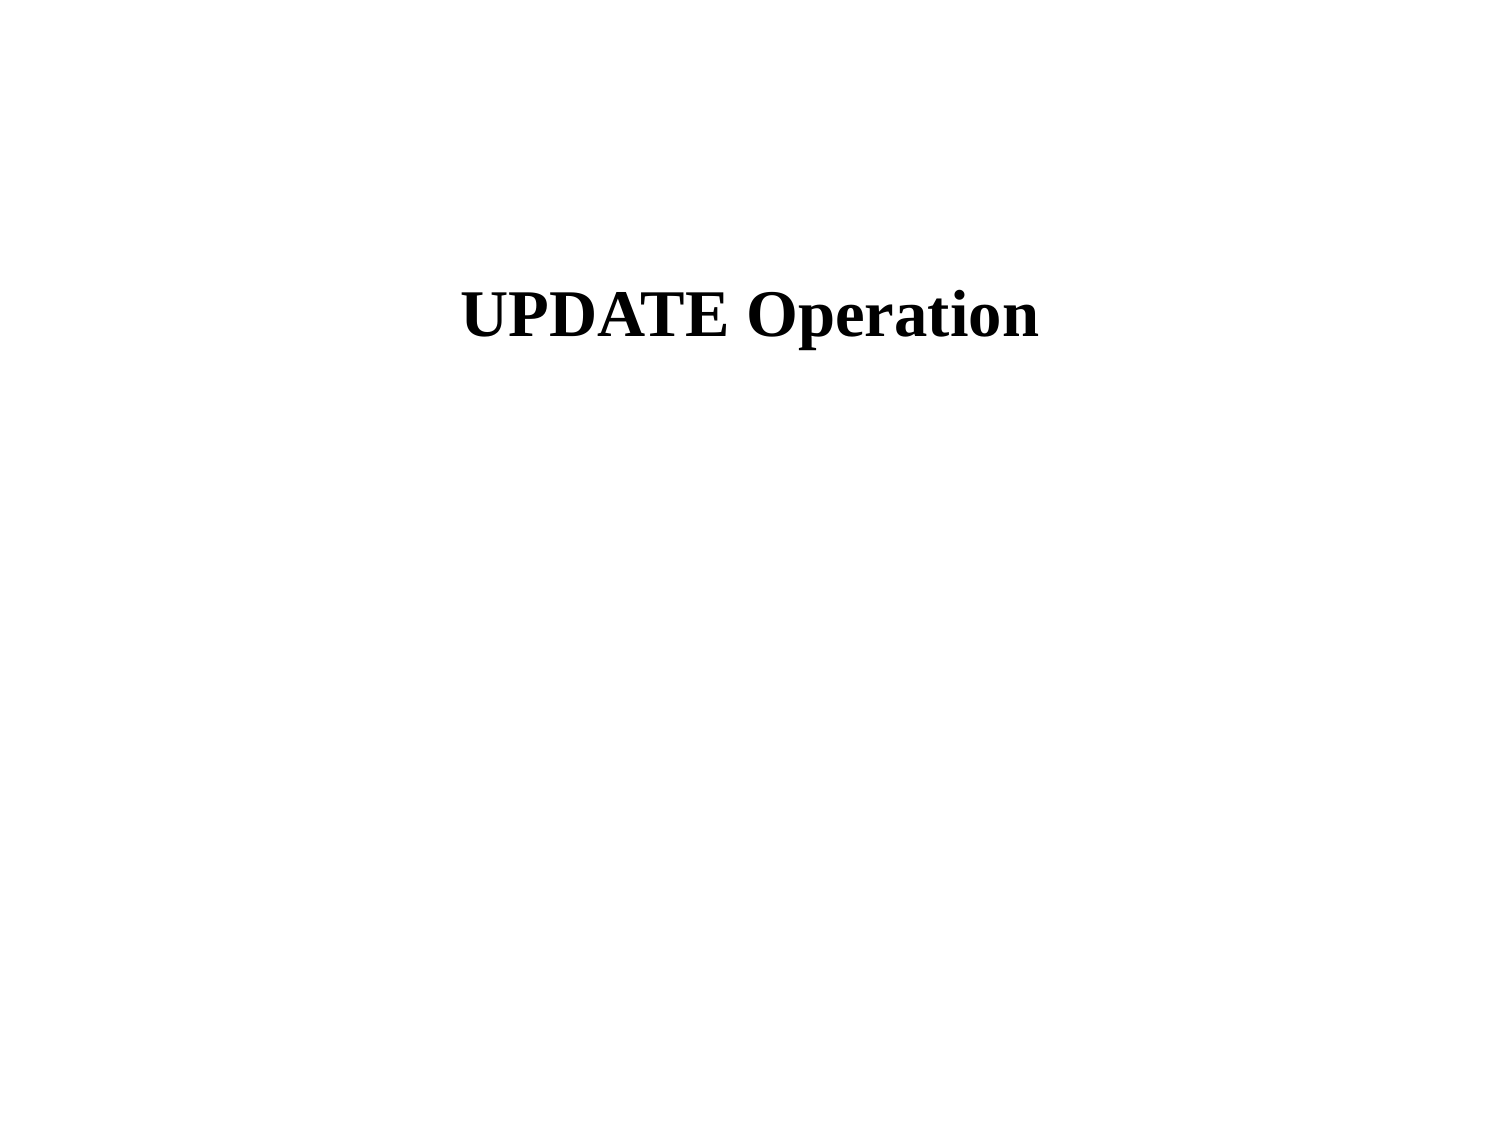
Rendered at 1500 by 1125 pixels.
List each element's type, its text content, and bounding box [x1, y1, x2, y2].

list UPDATE Operation [75, 262, 1425, 1005]
